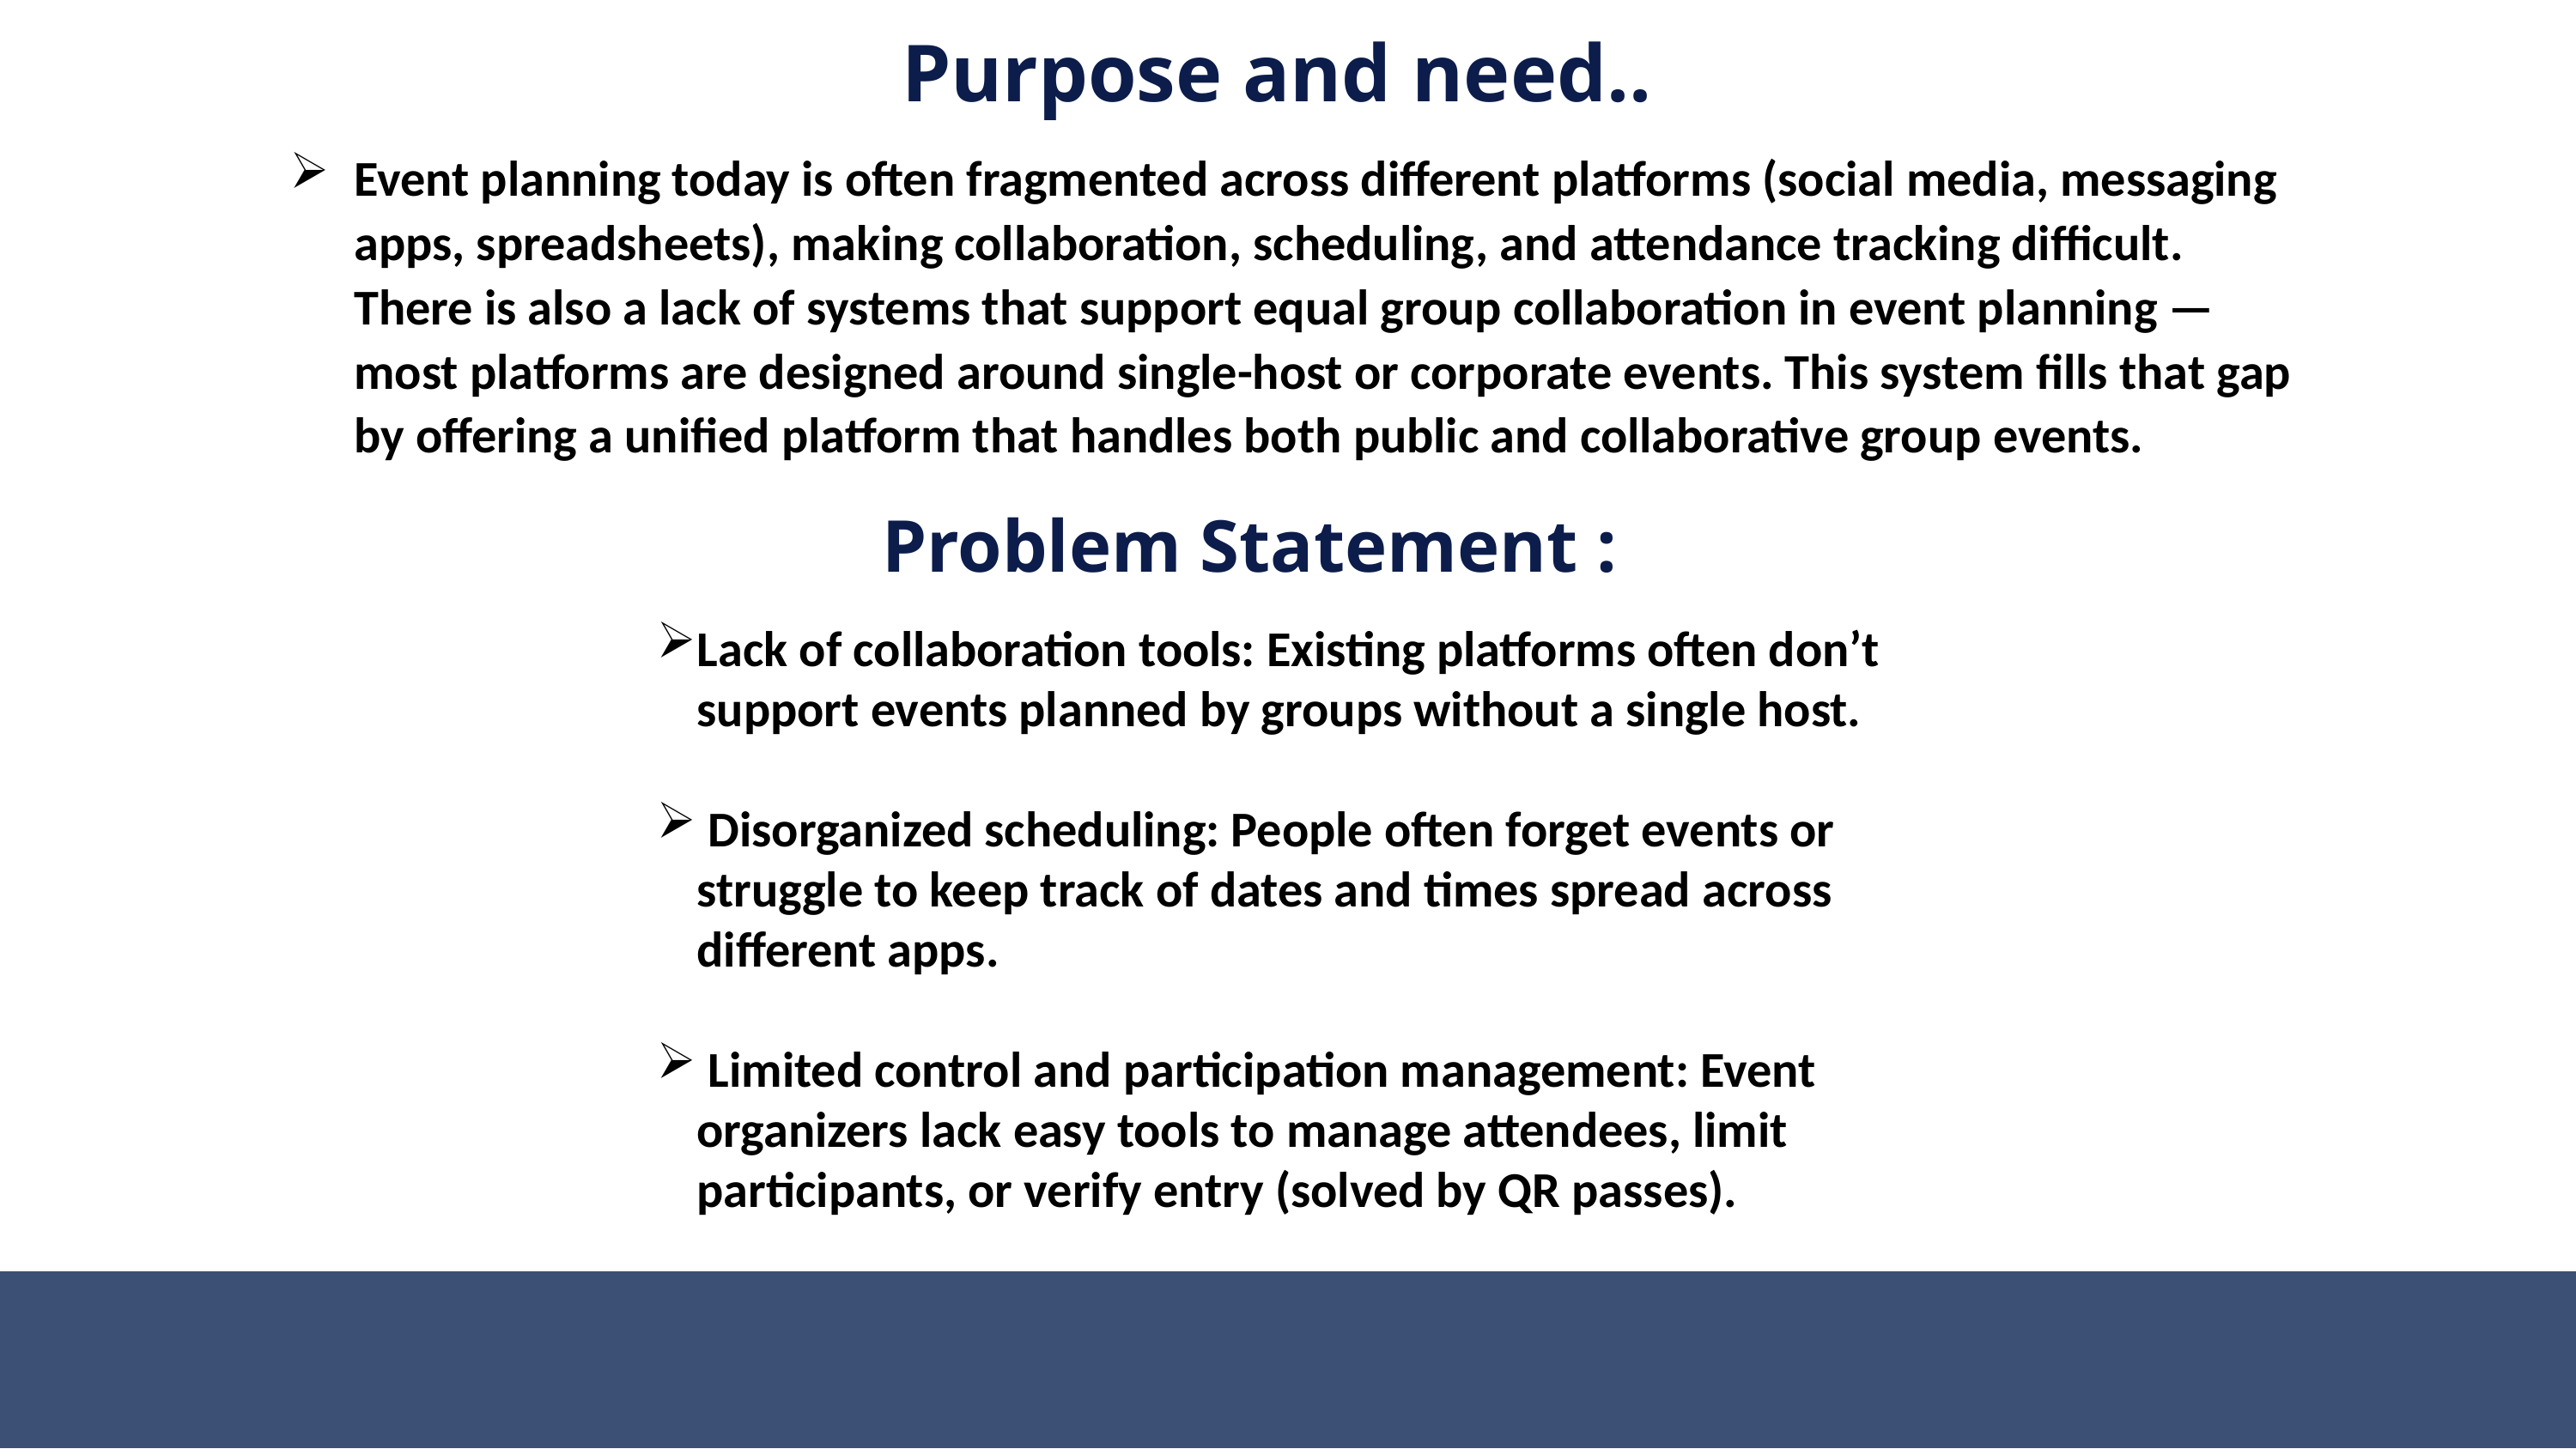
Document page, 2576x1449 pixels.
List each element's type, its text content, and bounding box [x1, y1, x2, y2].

text_box Event planning today is often fragmented across different platforms (social media, messaging apps, spreadsheets), making collaboration, scheduling, and attendance tracking difficult. There is also a lack of systems that support equal group collaboration in event planning — most platforms are designed around single-host or corporate events. This system fills that gap by offering a unified platform that handles both public and collaborative group events. [225, 86, 2297, 543]
text_box Purpose and need.. [902, 0, 1739, 86]
text_box Problem Statement : [869, 494, 2158, 592]
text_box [0, 1262, 2576, 1449]
text_box Lack of collaboration tools: Existing platforms often don’t support events planned by groups without a single host. Disorganized scheduling: People often forget events or struggle to keep track of dates and times spread across different apps. Limited control and participation management: Event organizers lack easy tools to manage attendees, limit participants, or verify entry (solved by QR passes). [643, 609, 1900, 1262]
